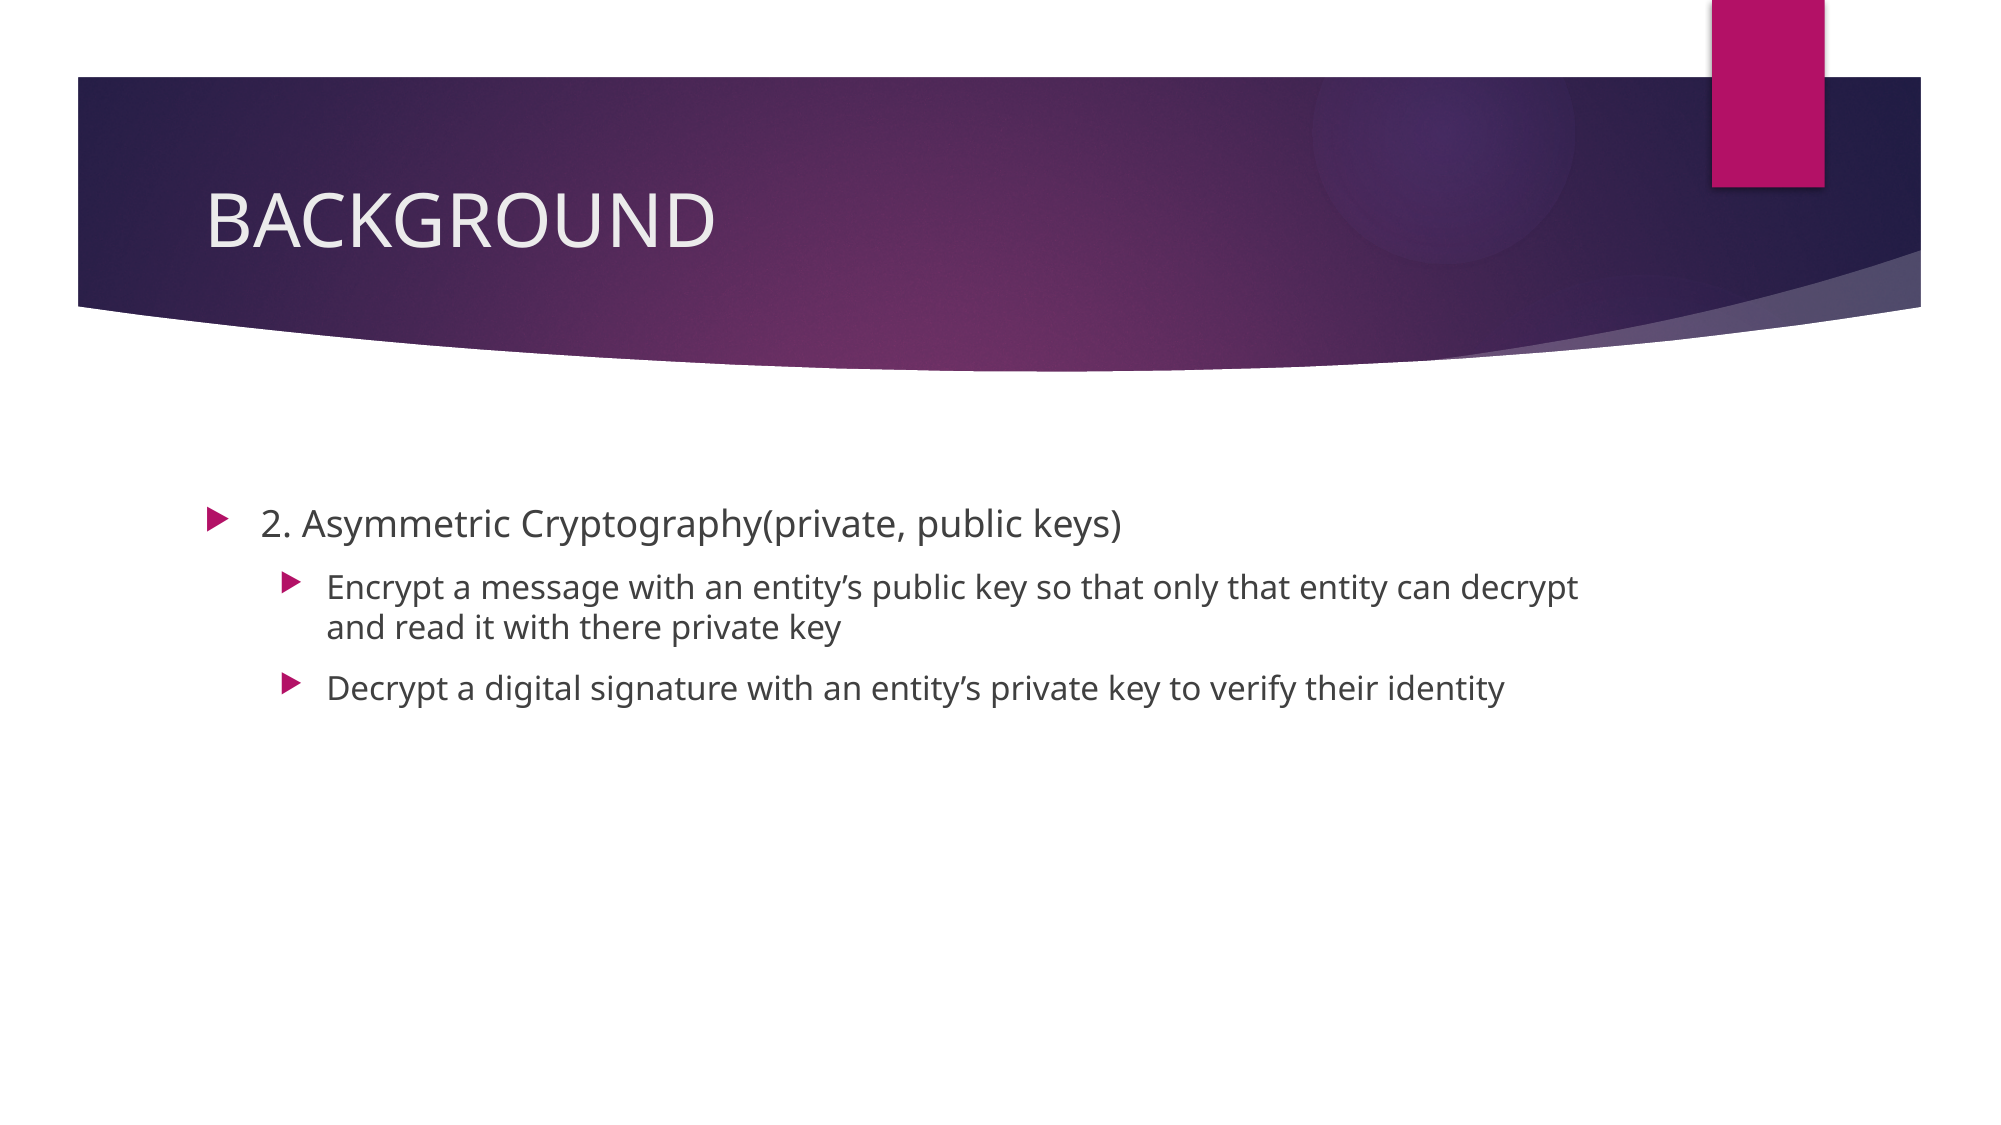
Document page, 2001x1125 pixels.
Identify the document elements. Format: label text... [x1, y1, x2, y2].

title BACKGROUND [189, 159, 1627, 276]
list 2. Asymmetric Cryptography(private, public keys) Encrypt a message with an entity’s public key so that only that entity can decrypt and read it with there private key Decrypt a digital signature with an entity’s private key to verify their identity [189, 427, 1638, 988]
